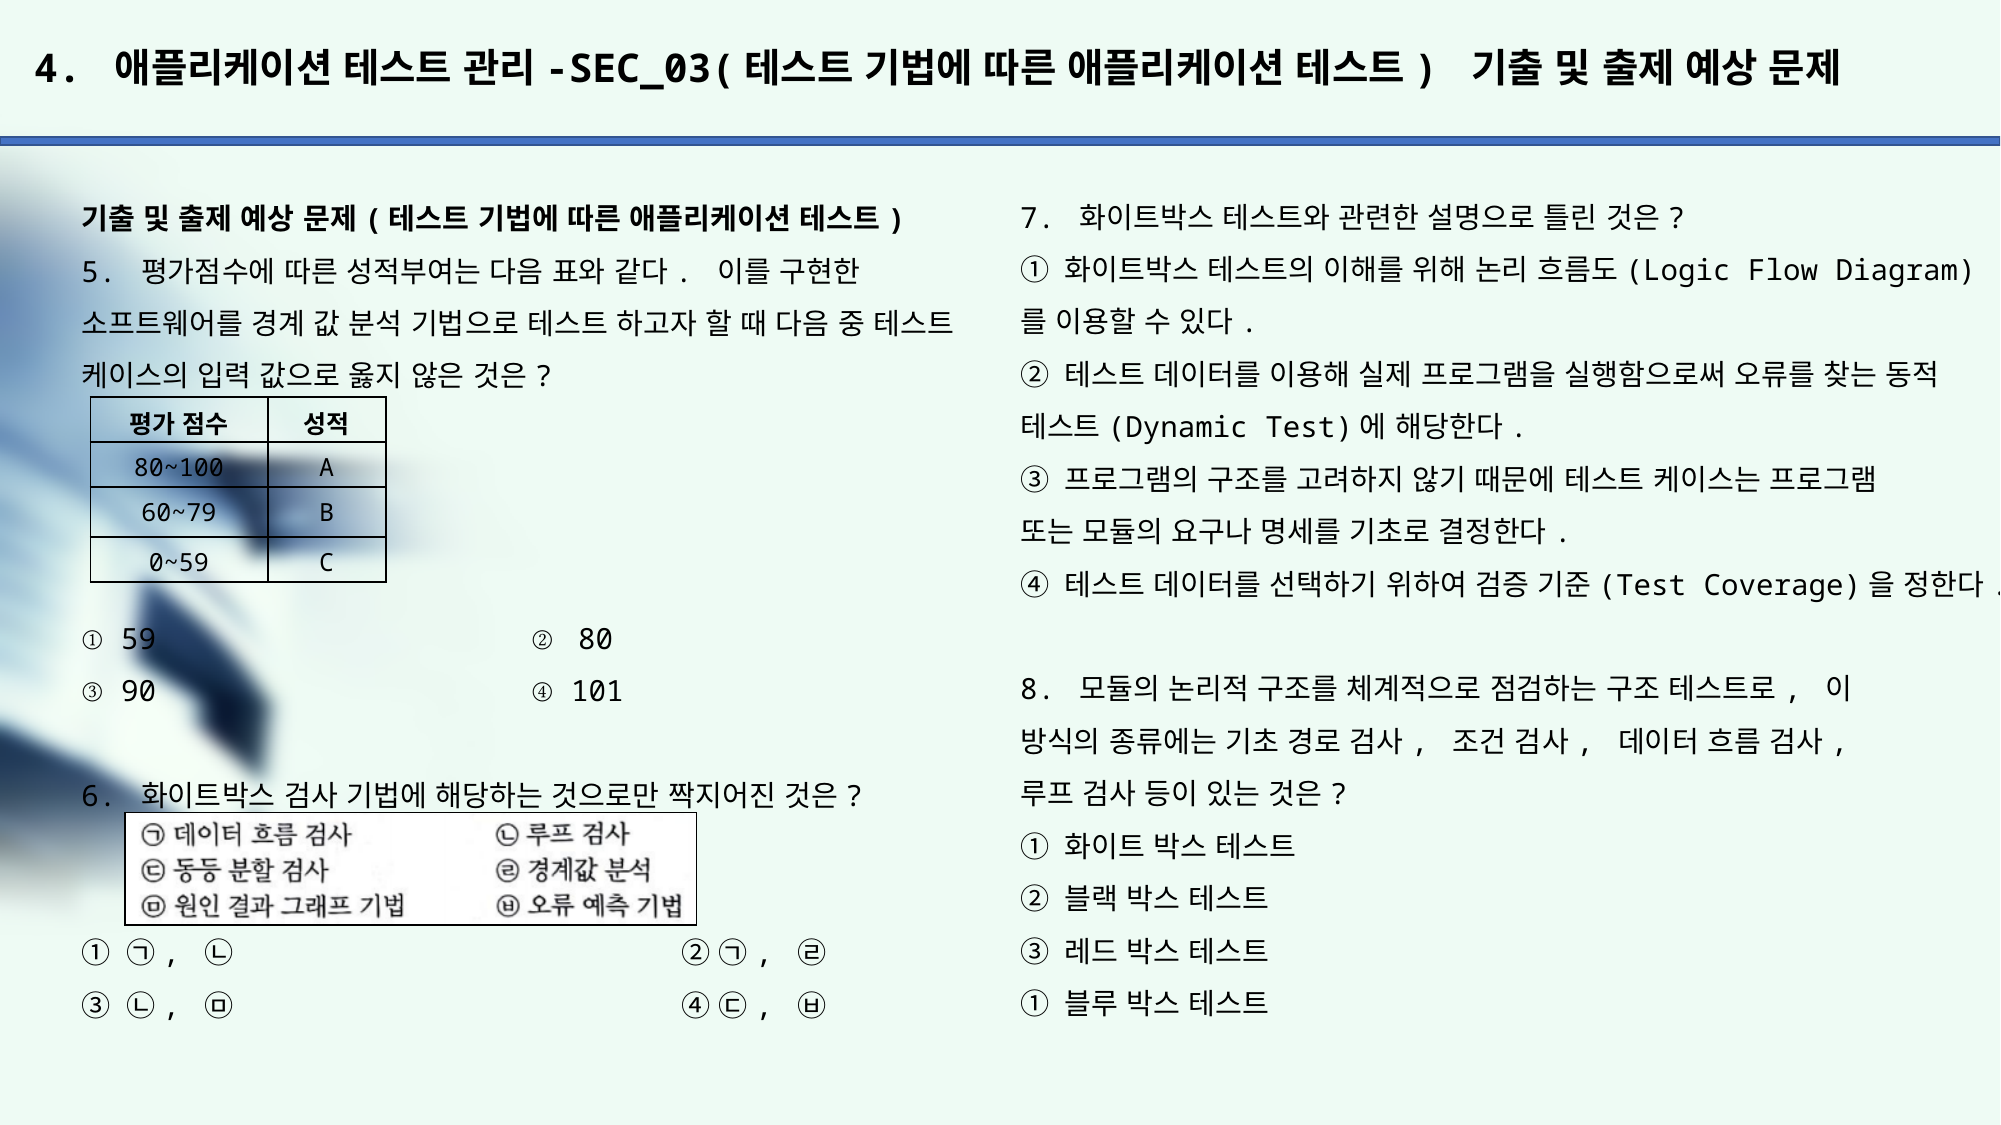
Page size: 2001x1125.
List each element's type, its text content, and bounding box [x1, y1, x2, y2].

table_cell 0~59 [91, 538, 267, 581]
picture [0, 0, 2000, 136]
table_cell 60~79 [91, 488, 267, 536]
picture [0, 146, 2000, 1125]
table_cell 80~100 [91, 443, 267, 486]
table_cell A [269, 443, 385, 486]
table_header 성적 [269, 398, 385, 441]
table_cell C [269, 538, 385, 581]
table_cell B [269, 488, 385, 536]
table_header 평가 점수 [91, 398, 267, 441]
text_box 기출 및 출제 예상 문제(테스트 기법에 따른 애플리케이션 테스트) 5. 평가점수에 따른 성적부여는 다음 표와 같다. 이를 구현한 소프트웨어를 경계 값 분석 기법으로 테스트 하고자 할 때 다음 중 테스트 케이스의 입력 값으로 옳지 않은 것은? ① 59 ② 80 ③ 90 ④ 101 6. 화이트박스 검사 기법에 해당하는 것으로만 짝지어진 것은? ① ㉠, ㉡ ② ㉠, ㉣ ③ ㉡, ㉤ ④ ㉢, ㉥ [66, 175, 1000, 1030]
title 4. 애플리케이션 테스트 관리-SEC_03(테스트 기법에 따른 애플리케이션 테스트) 기출 및 출제 예상 문제 [19, 14, 1993, 126]
text_box 7. 화이트박스 테스트와 관련한 설명으로 틀린 것은? ① 화이트박스 테스트의 이해를 위해 논리 흐름도(Logic Flow Diagram) 를 이용할 수 있다. ② 테스트 데이터를 이용해 실제 프로그램을 실행함으로써 오류를 찾는 동적 테스트(Dynamic Test)에 해당한다. ③ 프로그램의 구조를 고려하지 않기 때문에 테스트 케이스는 프로그램 또는 모듈의 요구나 명세를 기초로 결정한다. ④ 테스트 데이터를 선택하기 위하여 검증 기준(Test Coverage)을 정한다. 8. 모듈의 논리적 구조를 체계적으로 점검하는 구조 테스트로, 이 방식의 종류에는 기초 경로 검사, 조건 검사, 데이터 흐름 검사, 루프 검사 등이 있는 것은? ① 화이트 박스 테스트 ② 블랙 박스 테스트 ③ 레드 박스 테스트 ① 블루 박스 테스트 [1005, 174, 2000, 1028]
